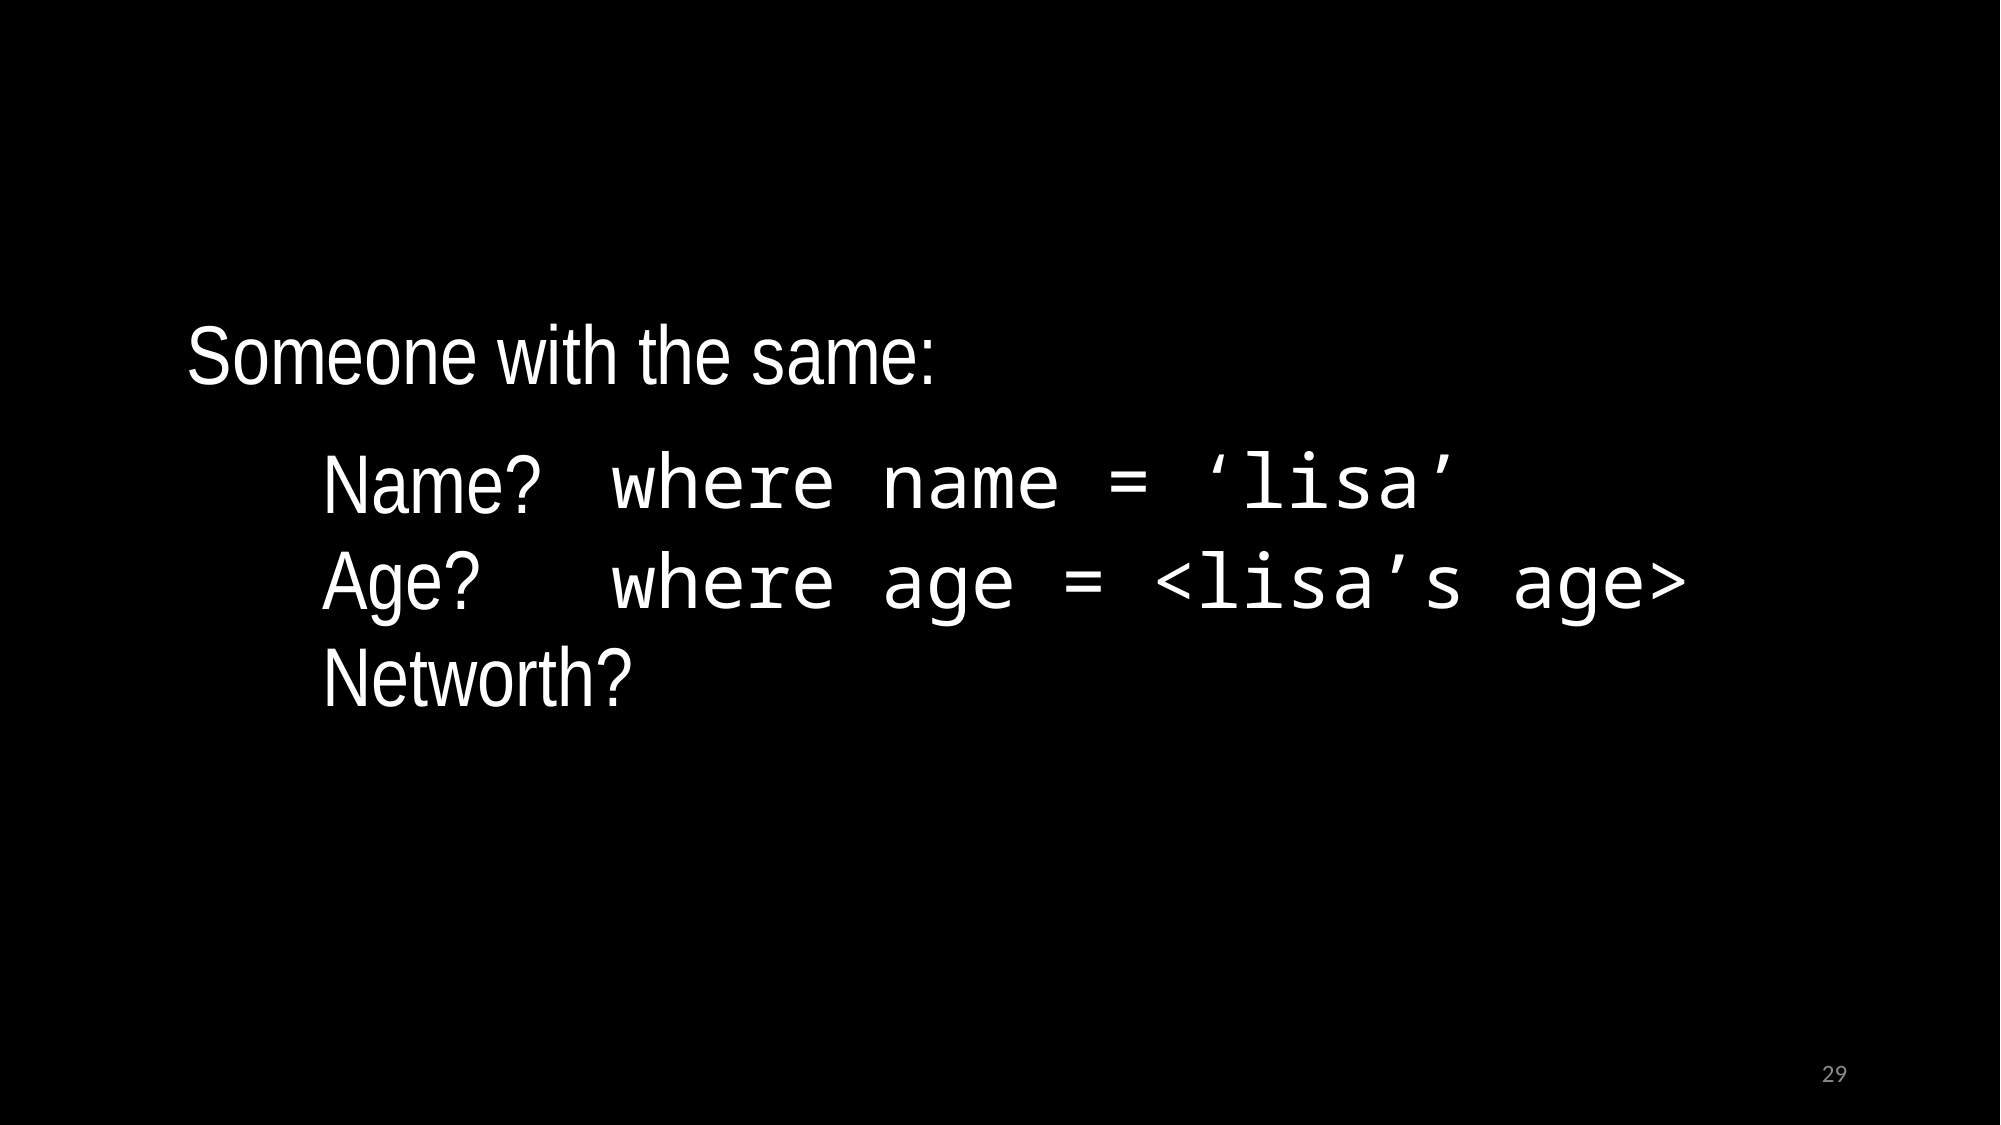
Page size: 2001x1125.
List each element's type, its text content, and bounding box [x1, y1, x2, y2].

text_box Name? [307, 422, 1136, 518]
slide_number 29 [1412, 1042, 1863, 1103]
text_box Age? [307, 518, 596, 615]
text_box Someone with the same: [171, 294, 1000, 410]
text_box where name = ‘lisa’ [596, 425, 1641, 526]
text_box Networth? [307, 615, 1136, 731]
text_box where age = <lisa’s age> [596, 526, 1726, 632]
